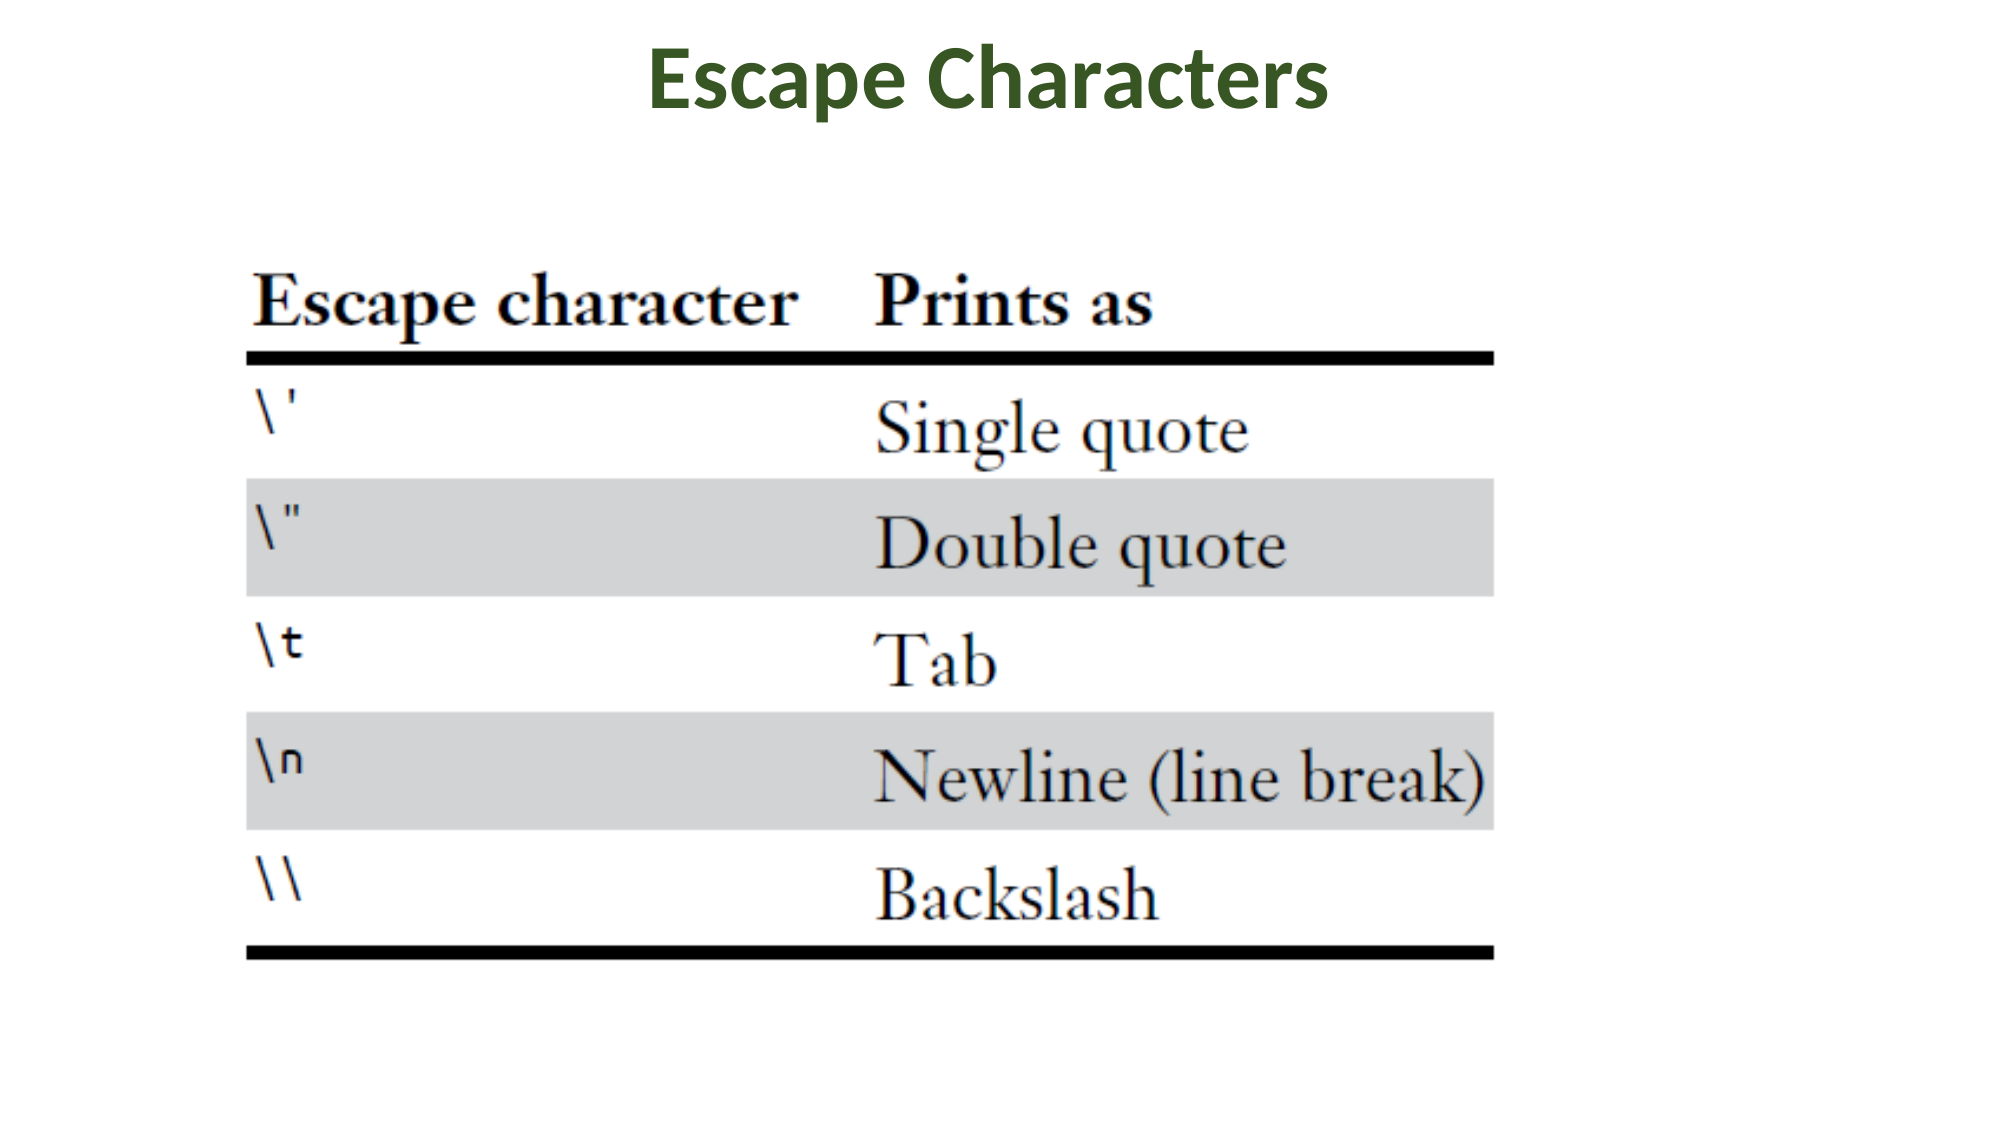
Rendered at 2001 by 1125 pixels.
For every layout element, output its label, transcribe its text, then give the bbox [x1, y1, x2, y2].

text_box Escape Characters [633, 9, 1346, 135]
picture [200, 241, 1537, 991]
